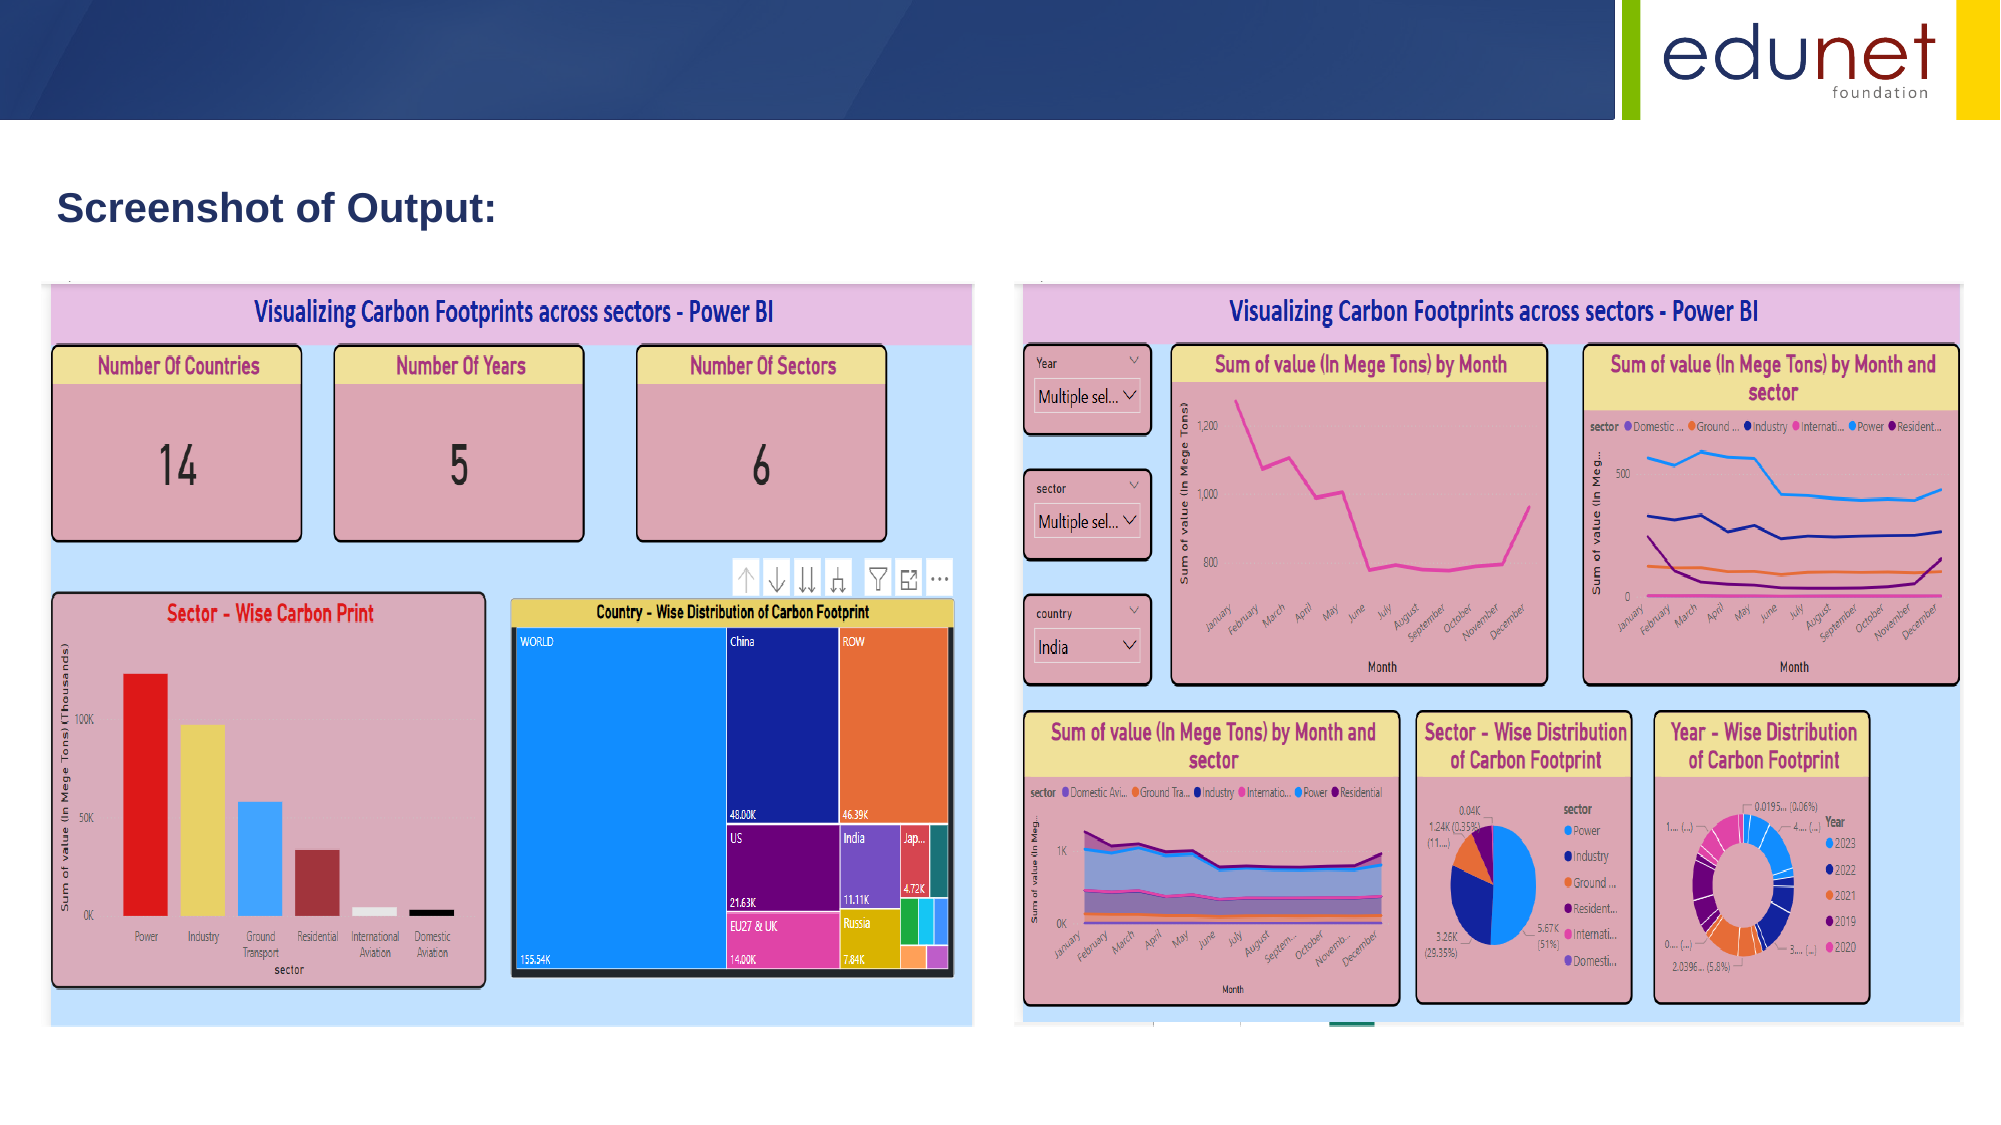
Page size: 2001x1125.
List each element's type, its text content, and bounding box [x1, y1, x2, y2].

picture [1652, 12, 1948, 108]
picture [41, 281, 975, 1027]
text_box Screenshot of Output: [41, 172, 1425, 388]
picture [1014, 281, 1965, 1027]
